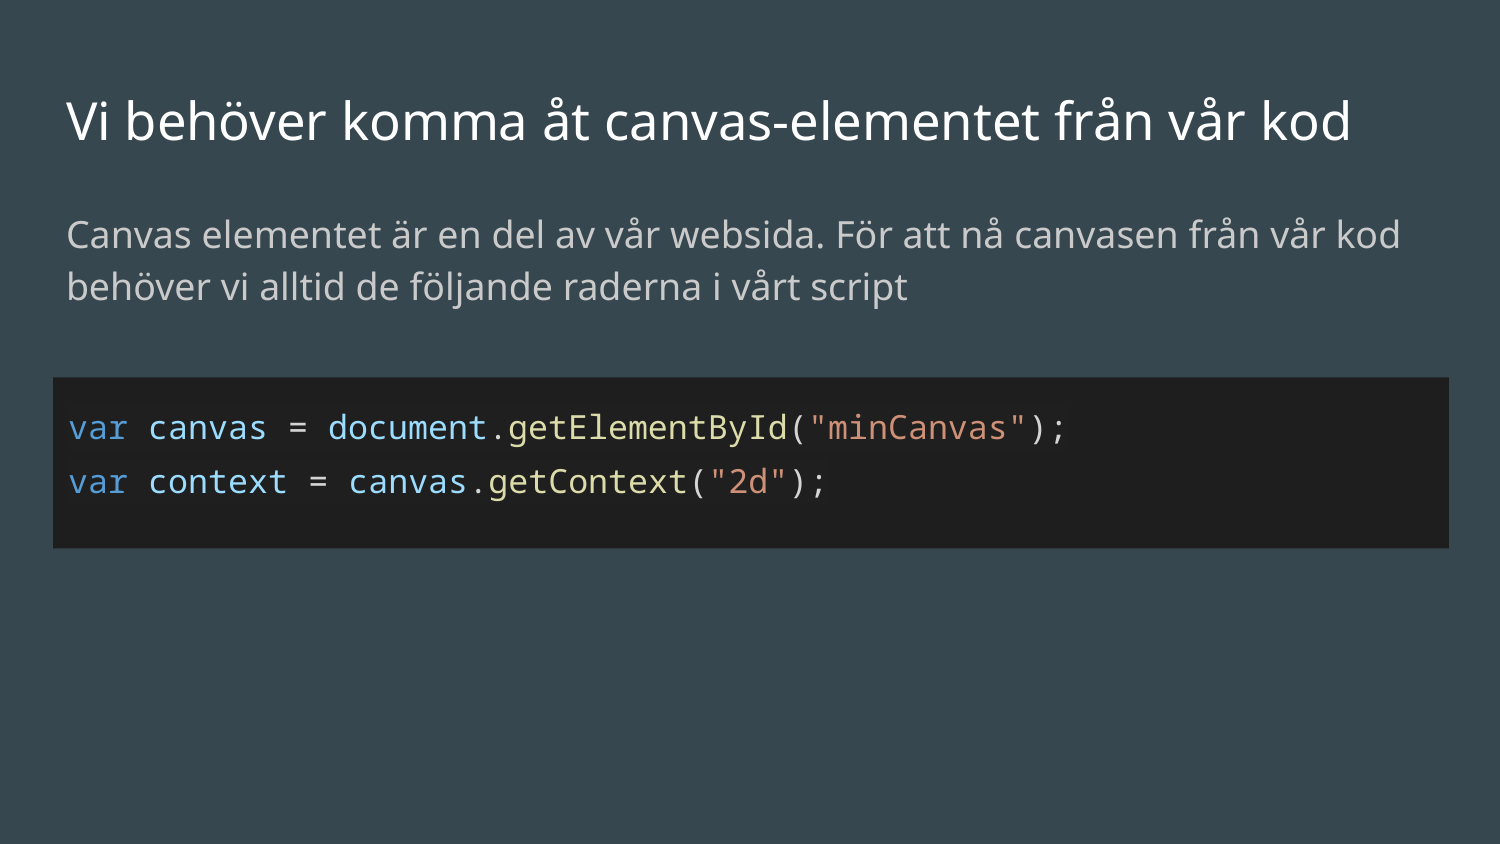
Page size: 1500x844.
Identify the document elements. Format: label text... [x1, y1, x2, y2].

text_box var canvas = document.getElementById("minCanvas"); var context = canvas.getContext("2d"); [53, 377, 1449, 549]
title Vi behöver komma åt canvas-elementet från vår kod [51, 72, 1449, 167]
list Canvas elementet är en del av vår websida. För att nå canvasen från vår kod behöver vi alltid de följande raderna i vårt script [51, 189, 1449, 355]
